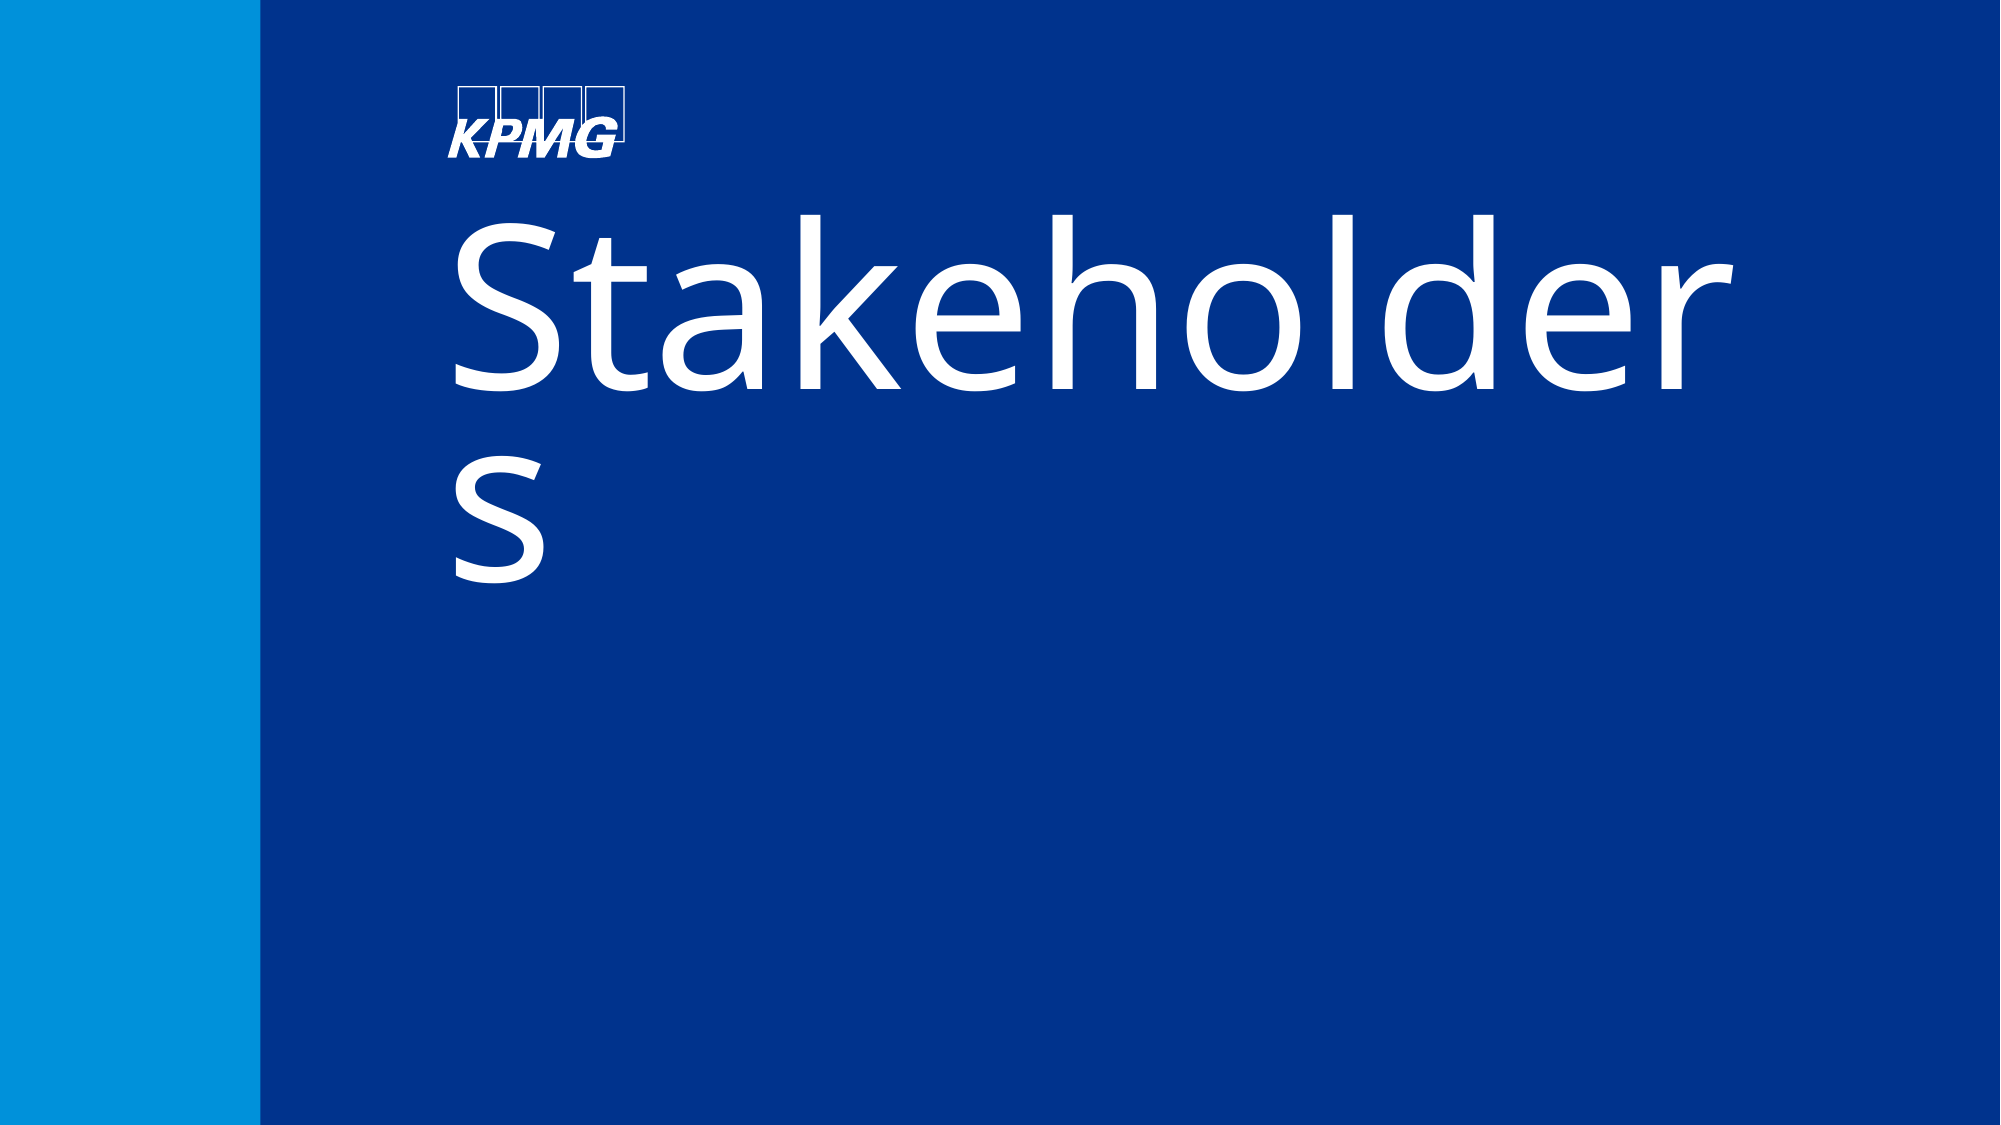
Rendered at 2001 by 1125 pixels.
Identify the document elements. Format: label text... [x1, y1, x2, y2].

title Stakeholders [444, 235, 1838, 812]
